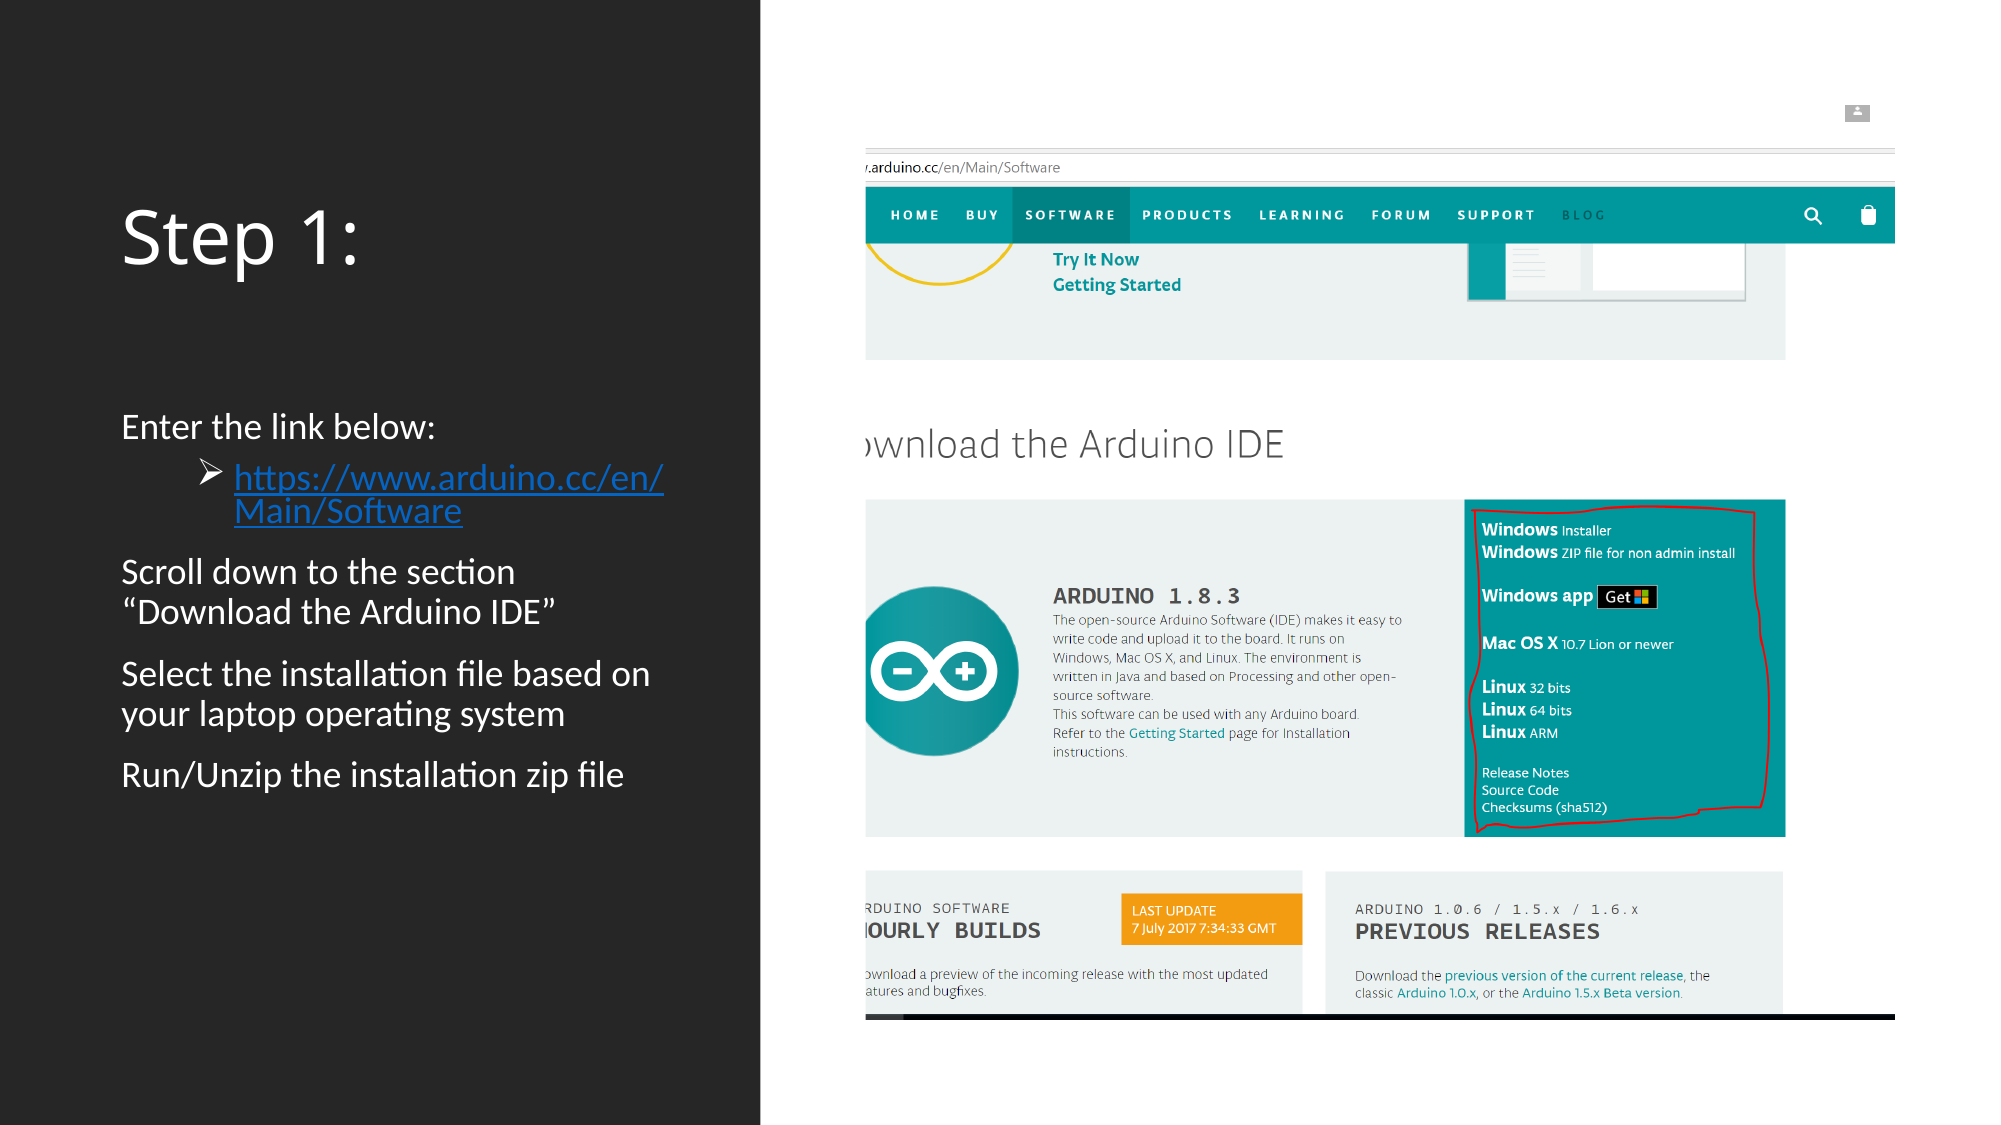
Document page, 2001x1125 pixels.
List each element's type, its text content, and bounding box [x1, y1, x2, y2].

title Step 1: [106, 103, 708, 379]
text_box [0, 0, 761, 1125]
list Enter the link below: https://www.arduino.cc/en/Main/Software Scroll down to the section “Download the Arduino IDE” Select the installation file based on your laptop operating system Run/Unzip the installation zip file [106, 399, 708, 1020]
picture [865, 104, 1896, 1020]
